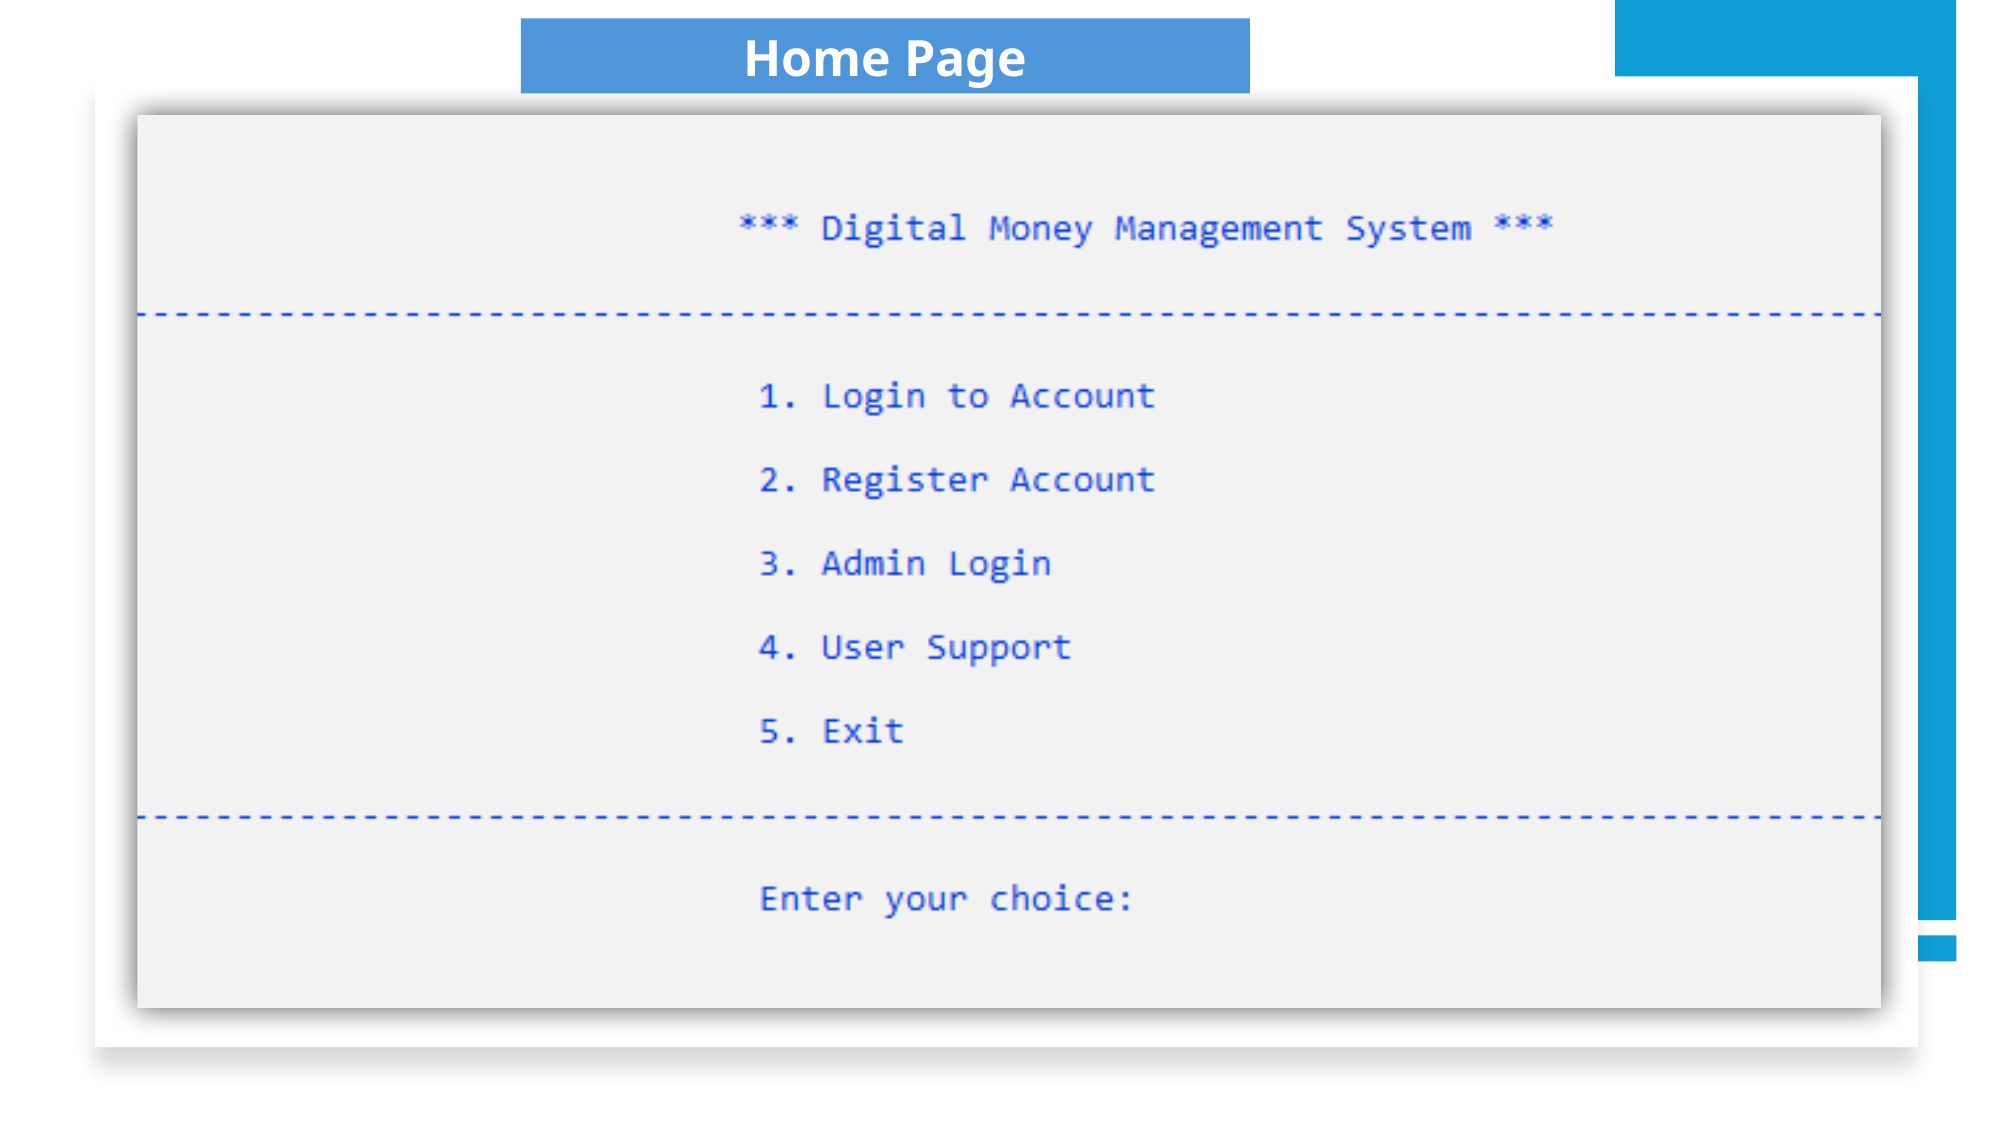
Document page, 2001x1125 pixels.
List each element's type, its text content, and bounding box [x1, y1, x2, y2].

text_box [0, 0, 2000, 1125]
picture [136, 115, 1882, 1009]
text_box [93, 75, 1919, 1049]
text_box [1882, 309, 2000, 652]
text_box Home Page [520, 18, 1250, 94]
